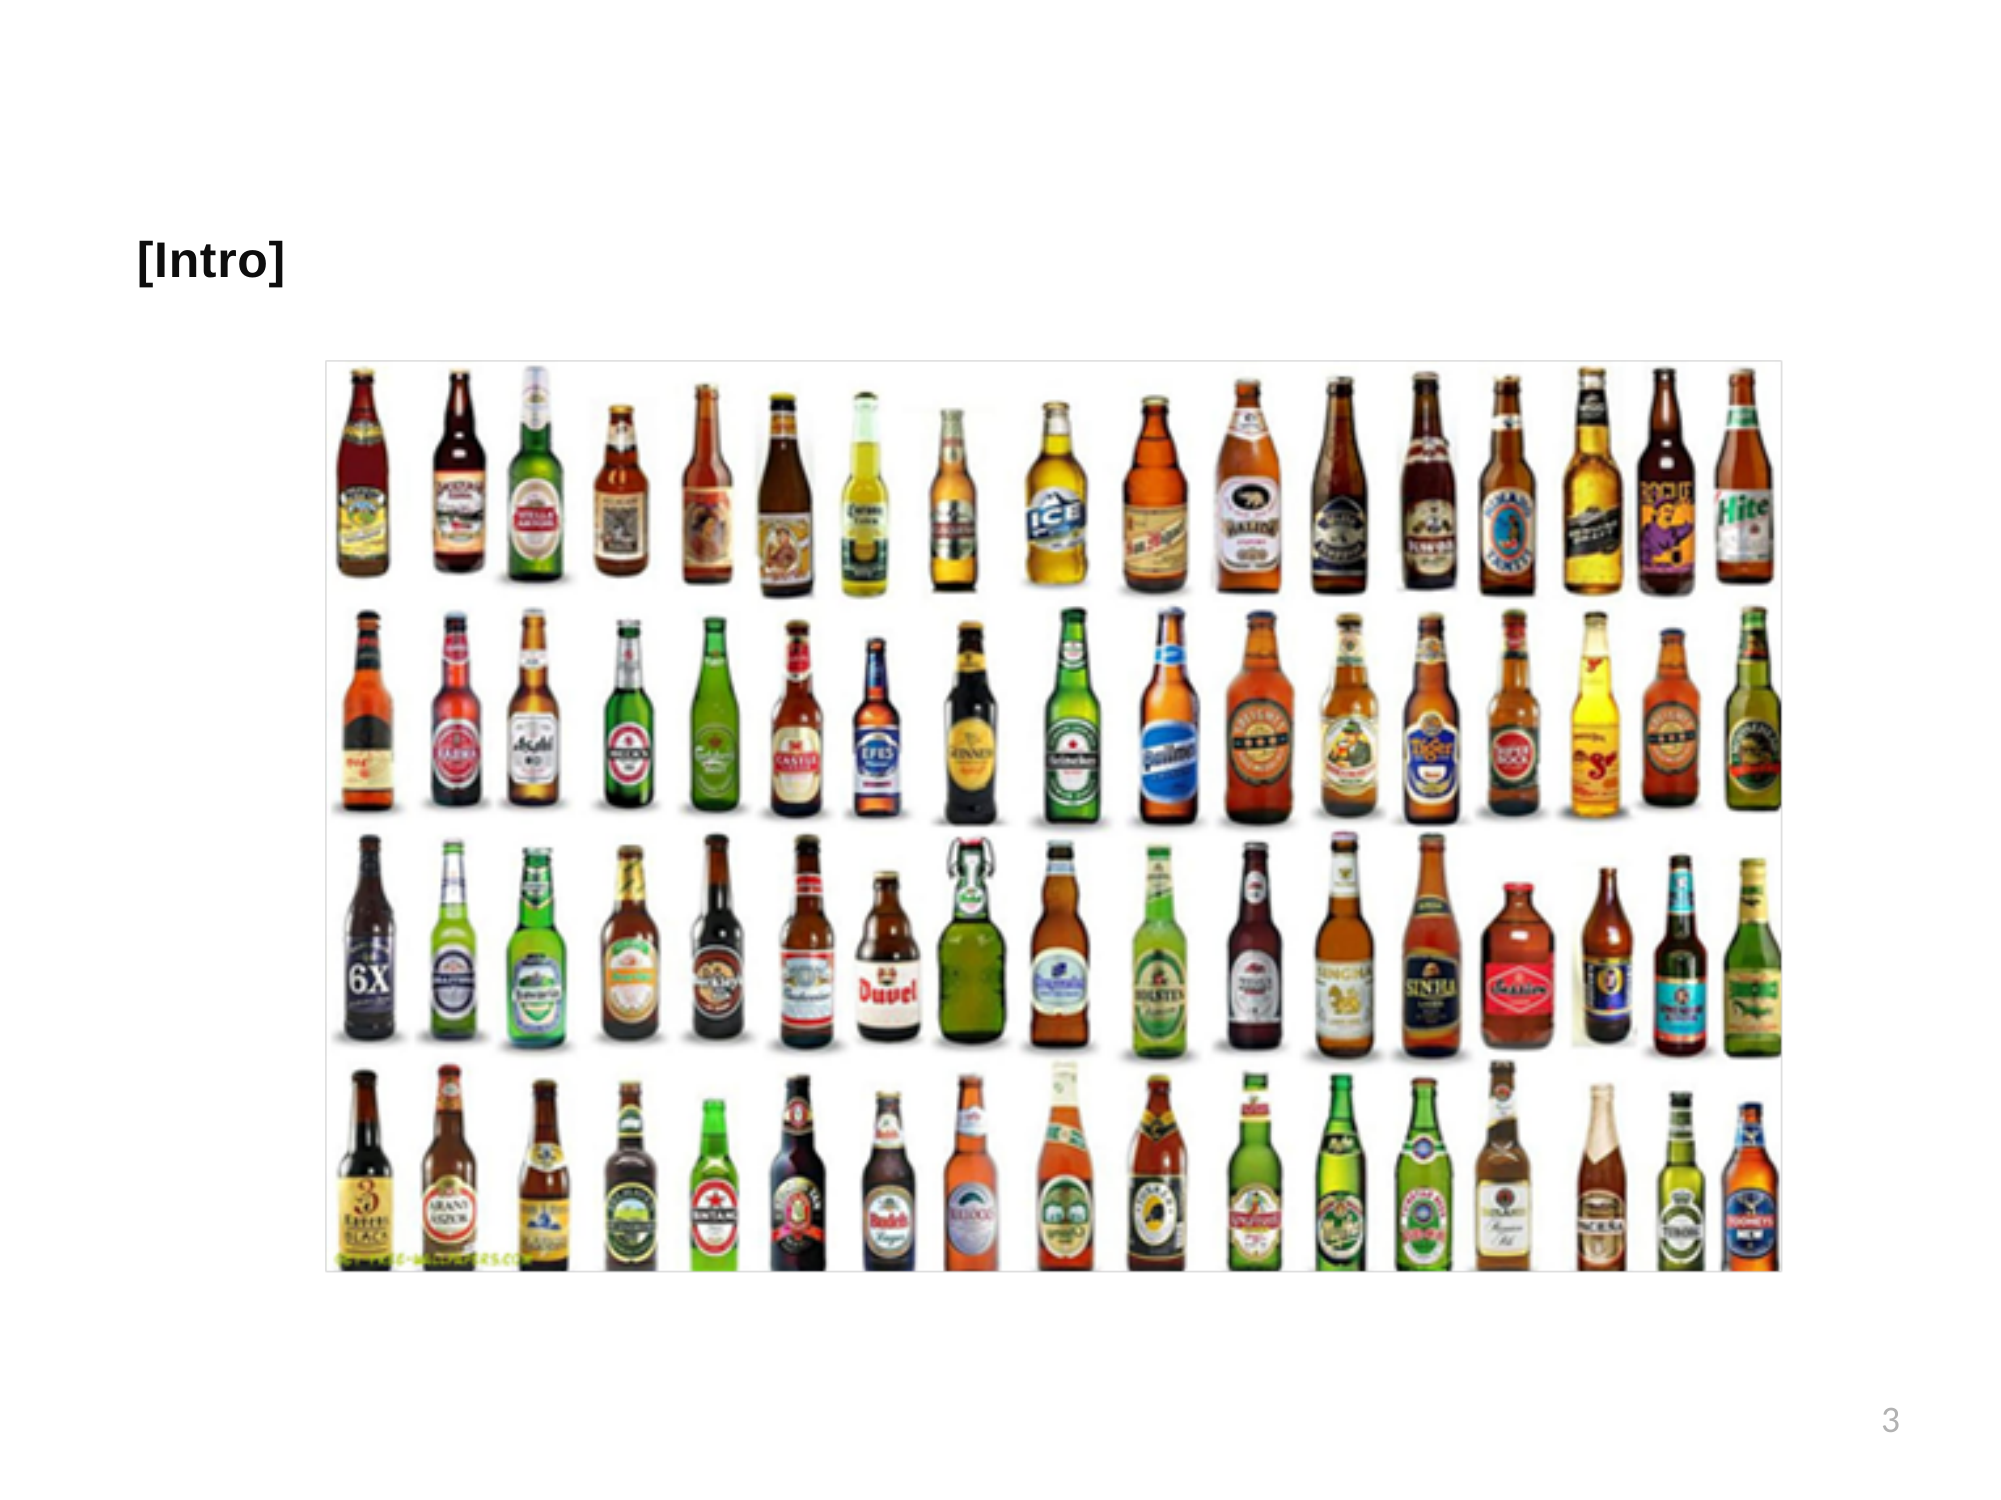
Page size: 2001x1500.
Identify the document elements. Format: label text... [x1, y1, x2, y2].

picture [324, 359, 1785, 1276]
text_box [Intro] [134, 197, 1608, 363]
slide_number 3 [1440, 1395, 1900, 1470]
